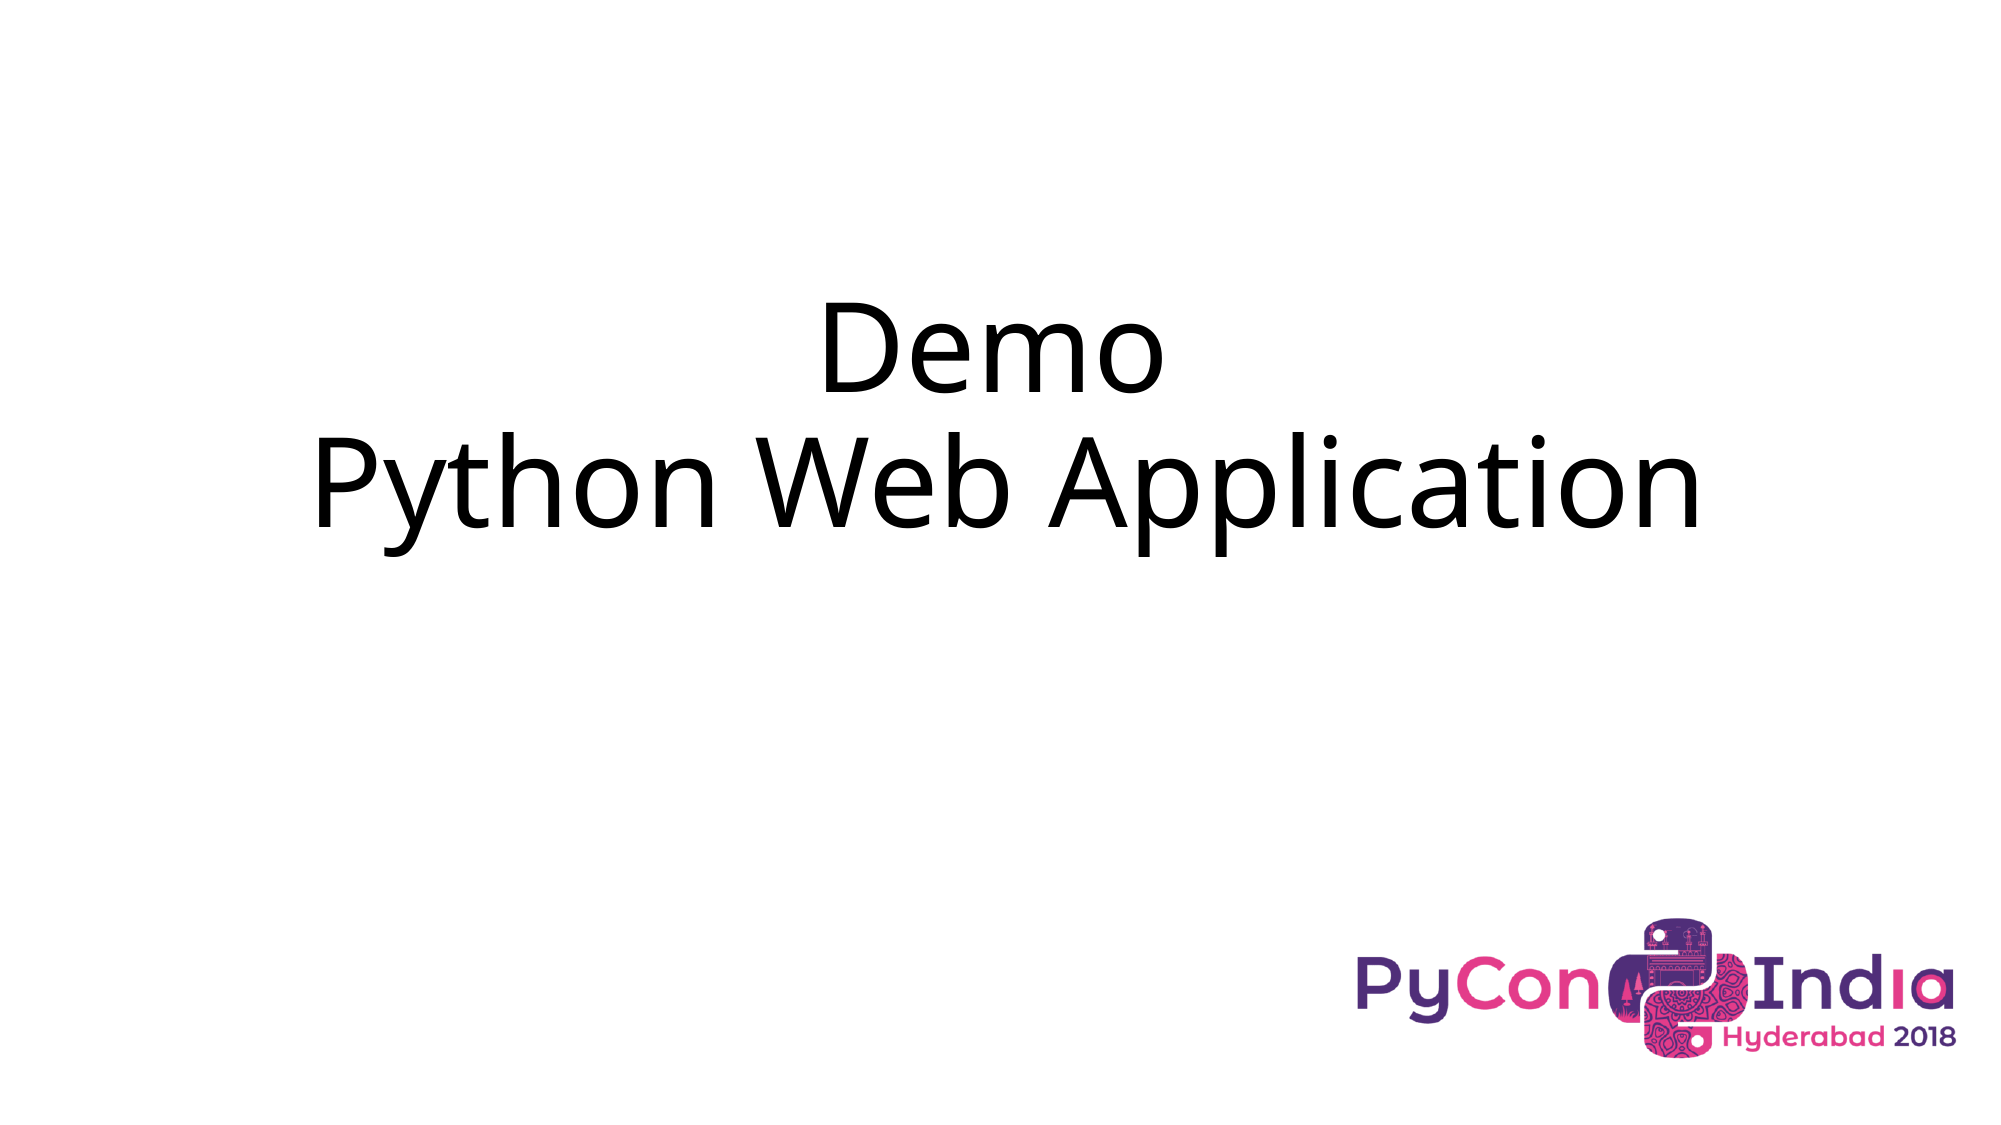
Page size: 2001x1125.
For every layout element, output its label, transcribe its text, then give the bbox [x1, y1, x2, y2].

picture [1345, 910, 1968, 1066]
title Demo Python Web Application [249, 184, 1734, 563]
